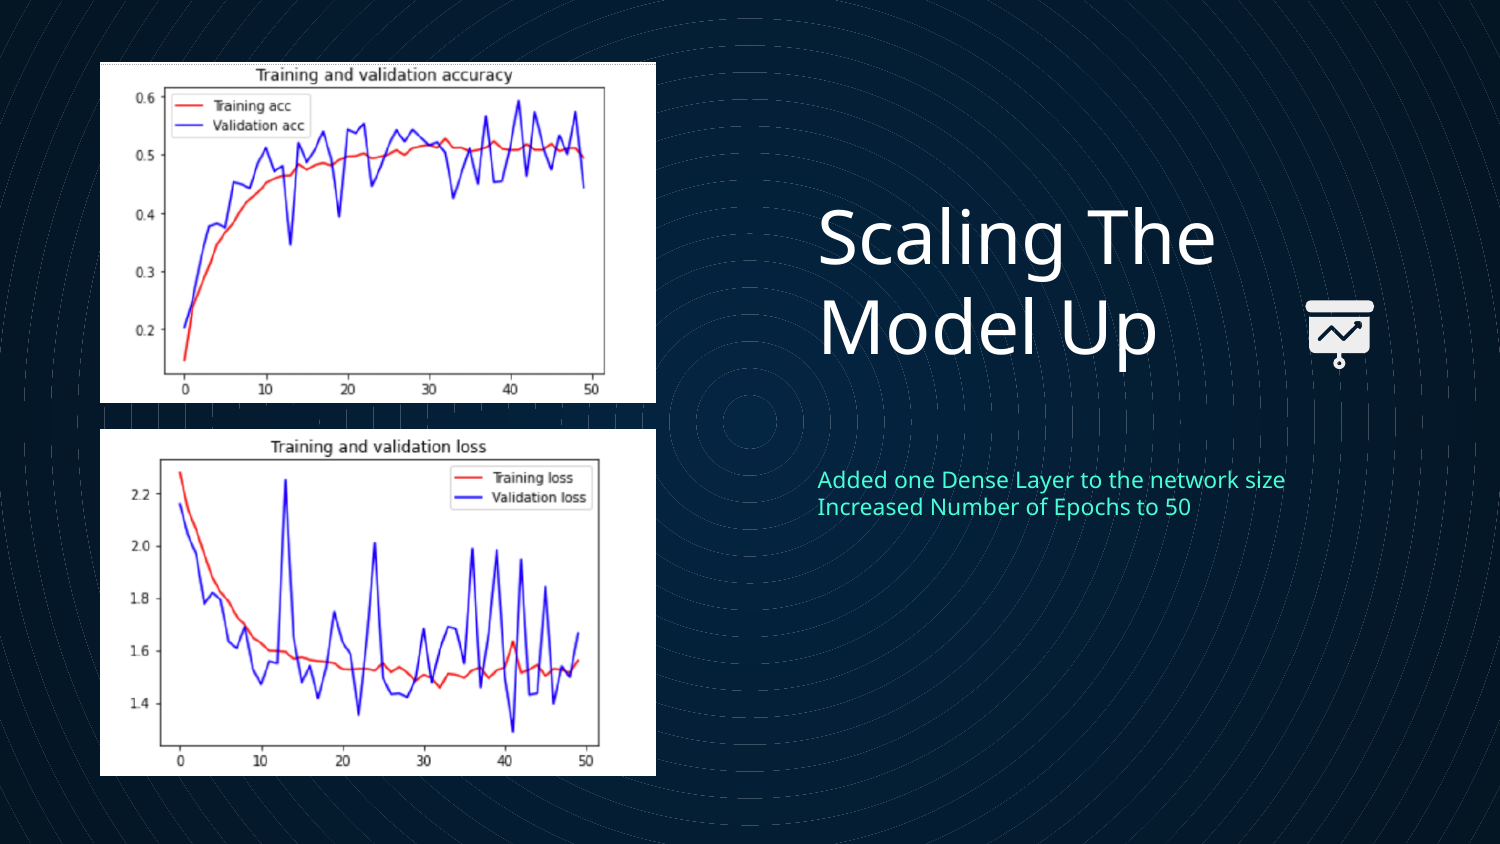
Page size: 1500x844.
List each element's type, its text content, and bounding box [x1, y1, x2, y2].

picture [100, 62, 657, 403]
picture [100, 429, 657, 776]
title Scaling The Model Up [802, 285, 1382, 385]
subtitle Added one Dense Layer to the network size Increased Number of Epochs to 50 [802, 450, 1370, 684]
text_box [1302, 300, 1377, 370]
